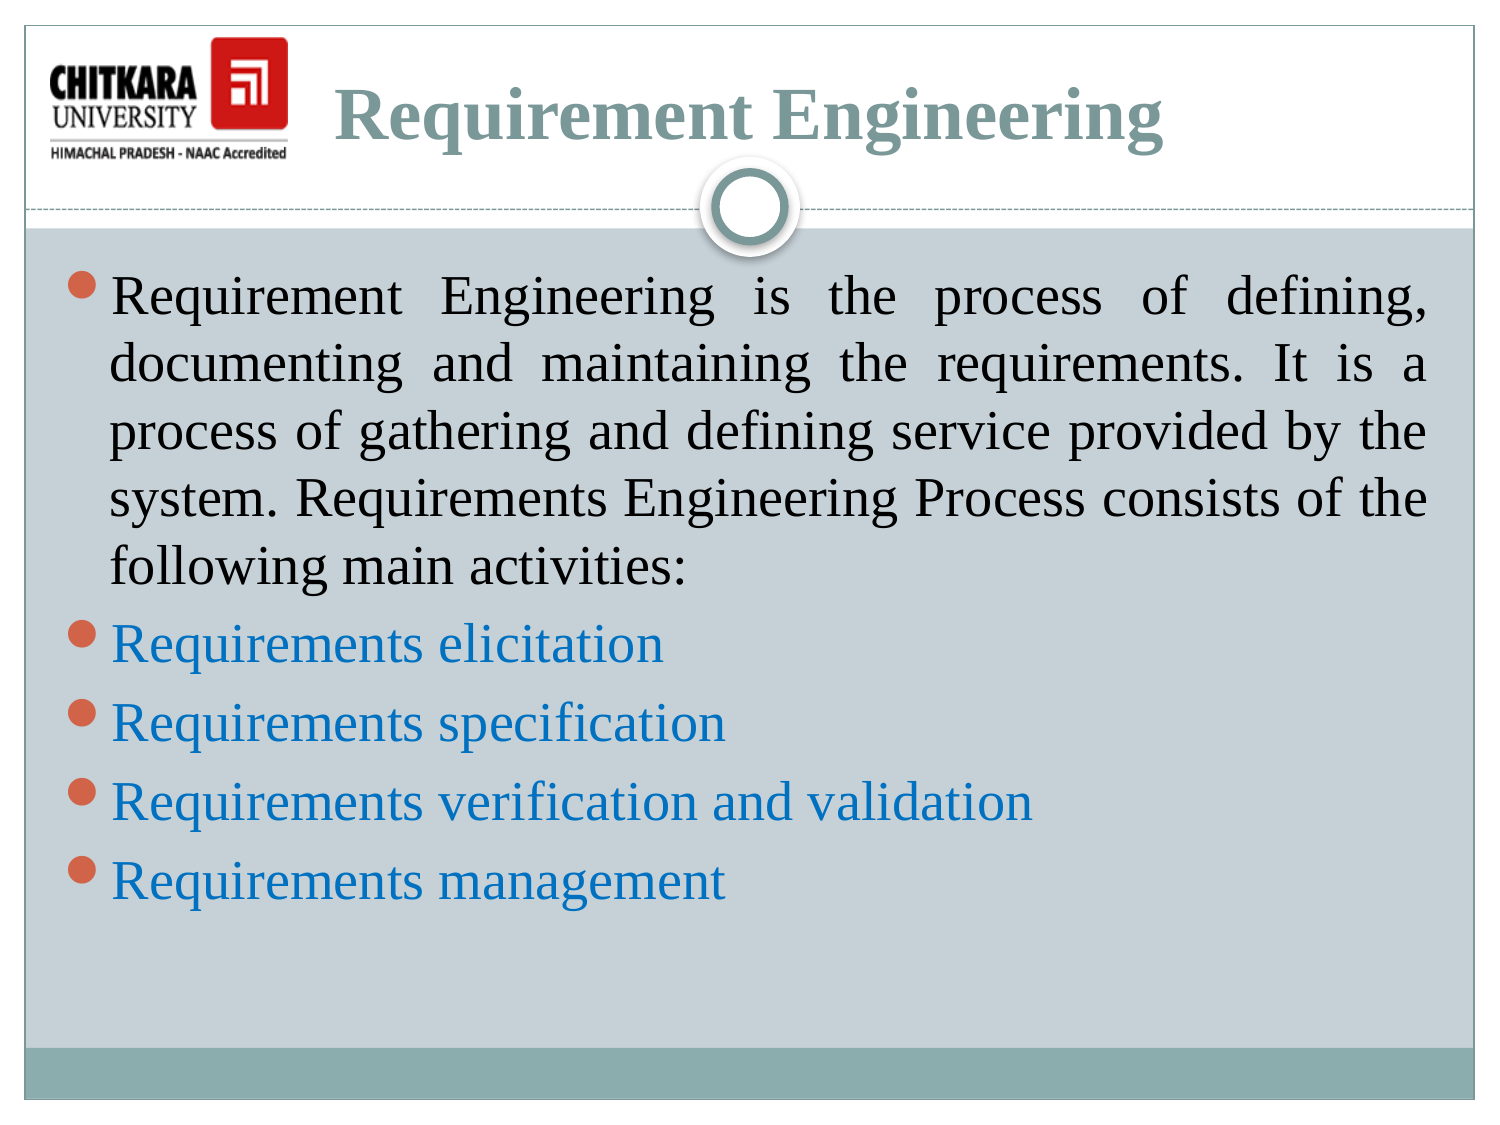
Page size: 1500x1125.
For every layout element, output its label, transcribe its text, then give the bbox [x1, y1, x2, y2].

picture [49, 37, 288, 163]
list Requirement Engineering is the process of defining, documenting and maintaining the requirements. It is a process of gathering and defining service provided by the system. Requirements Engineering Process consists of the following main activities: Requirements elicitation Requirements specification Requirements verification and validation Requirements management [49, 250, 1445, 1001]
title Requirement Engineering [289, 37, 1450, 162]
